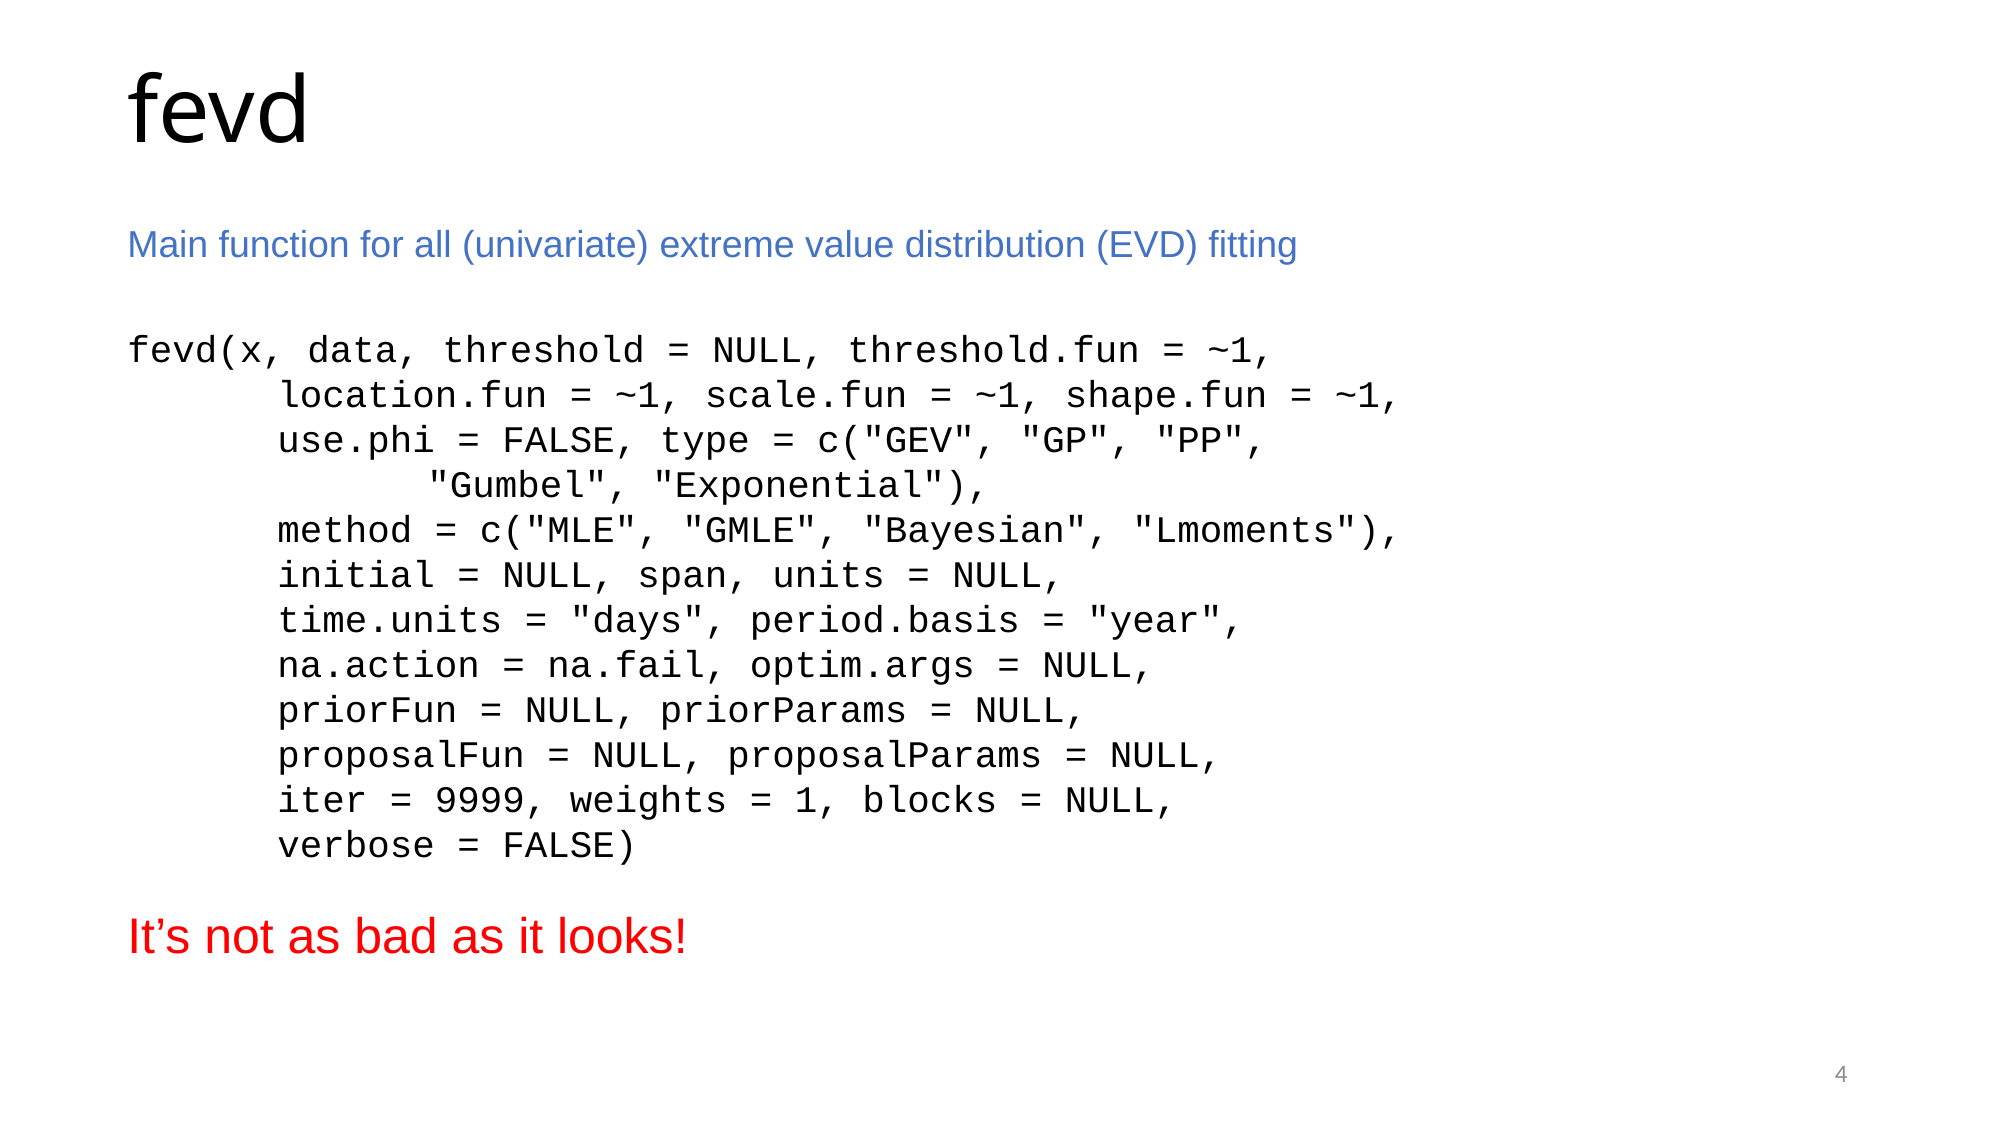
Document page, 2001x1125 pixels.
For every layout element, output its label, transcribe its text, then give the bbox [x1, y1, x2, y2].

text_box Main function for all (univariate) extreme value distribution (EVD) fitting fevd(x, data, threshold = NULL, threshold.fun = ~1, location.fun = ~1, scale.fun = ~1, shape.fun = ~1, use.phi = FALSE, type = c("GEV", "GP", "PP", "Gumbel", "Exponential"), method = c("MLE", "GMLE", "Bayesian", "Lmoments"), initial = NULL, span, units = NULL, time.units = "days", period.basis = "year", na.action = na.fail, optim.args = NULL, priorFun = NULL, priorParams = NULL, proposalFun = NULL, proposalParams = NULL, iter = 9999, weights = 1, blocks = NULL, verbose = FALSE) [112, 212, 1438, 933]
title fevd [112, 37, 1388, 188]
text_box It’s not as bad as it looks! [112, 895, 1388, 971]
slide_number 4 [1412, 1042, 1863, 1103]
